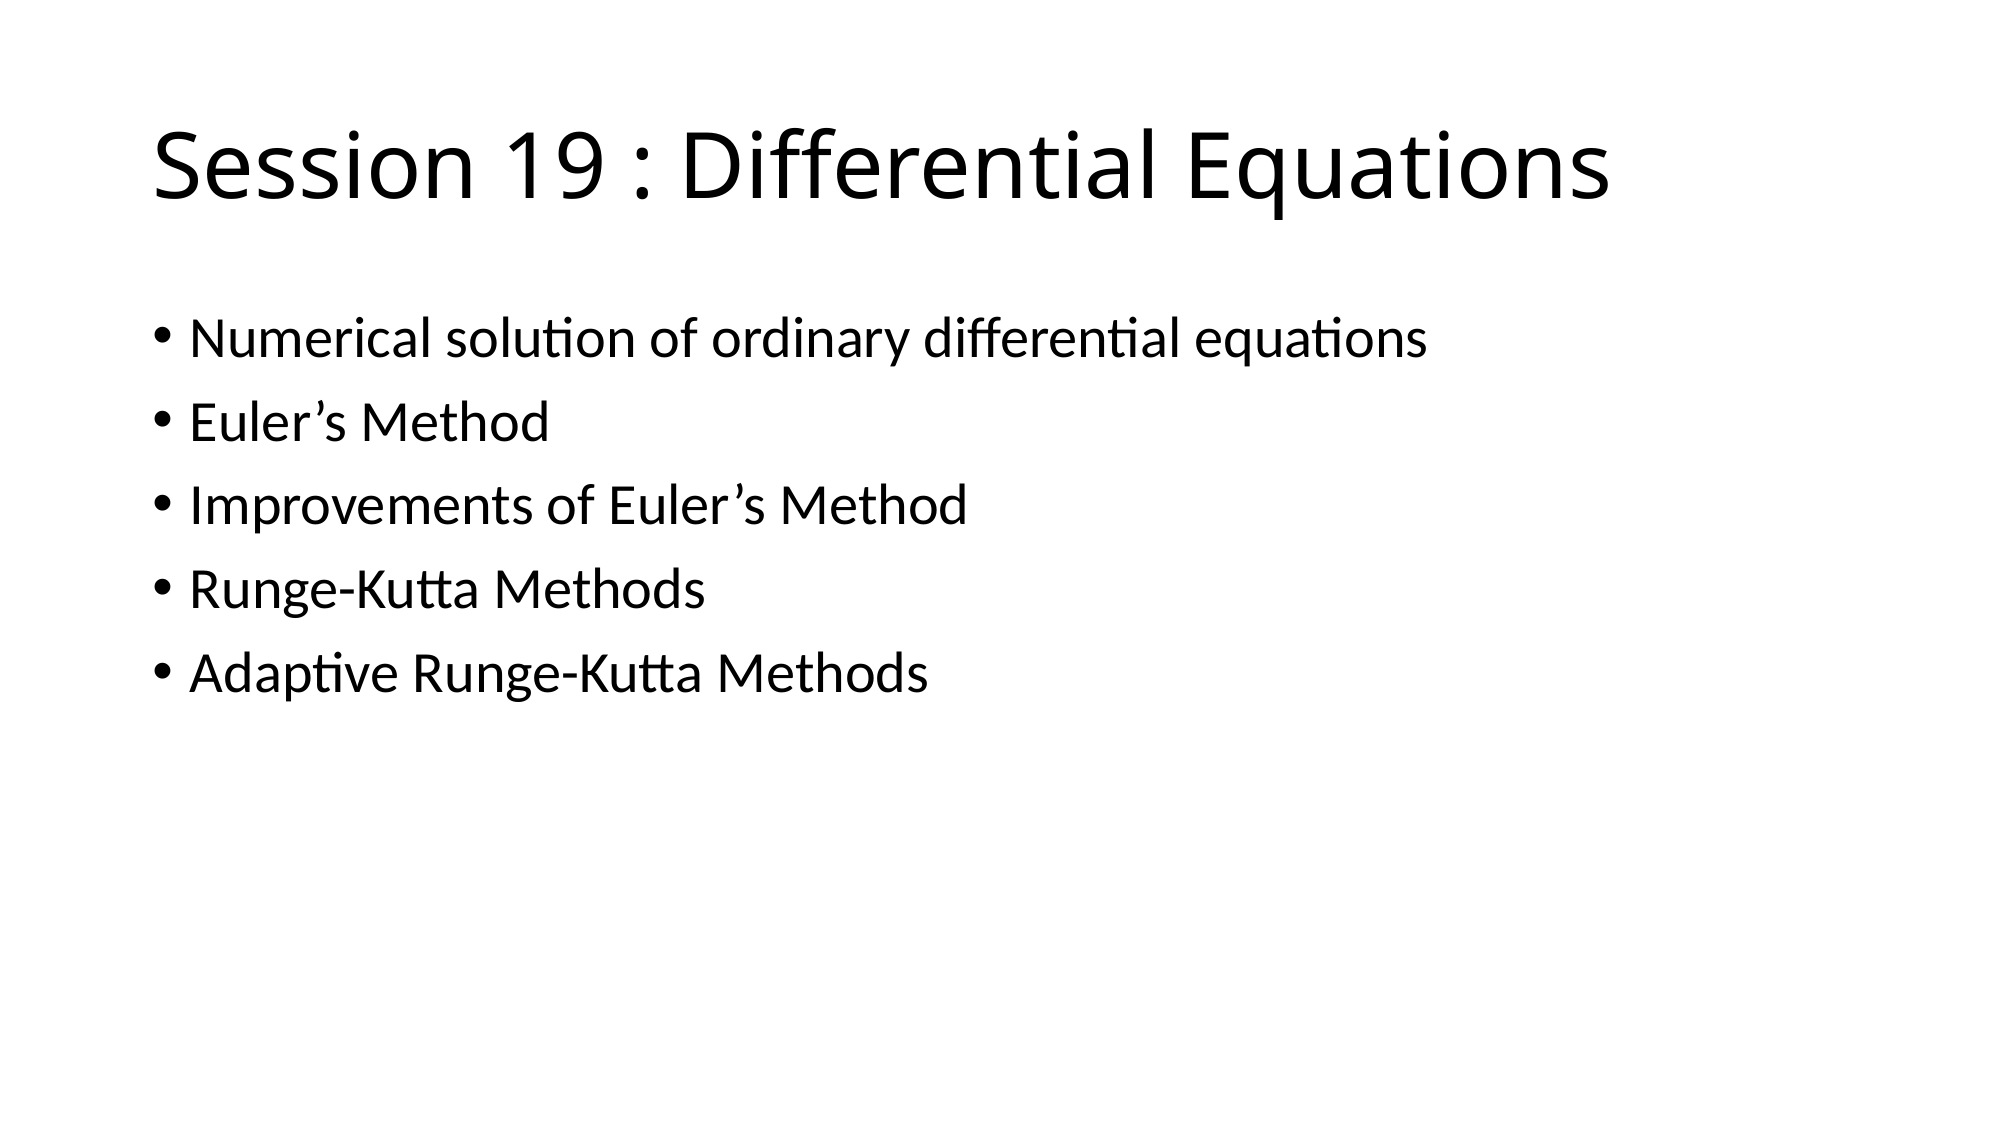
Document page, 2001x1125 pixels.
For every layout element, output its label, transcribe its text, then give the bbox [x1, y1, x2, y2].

title Session 19 : Differential Equations [137, 59, 1863, 278]
list Numerical solution of ordinary differential equations Euler’s Method Improvements of Euler’s Method Runge-Kutta Methods Adaptive Runge-Kutta Methods [137, 299, 1863, 1014]
